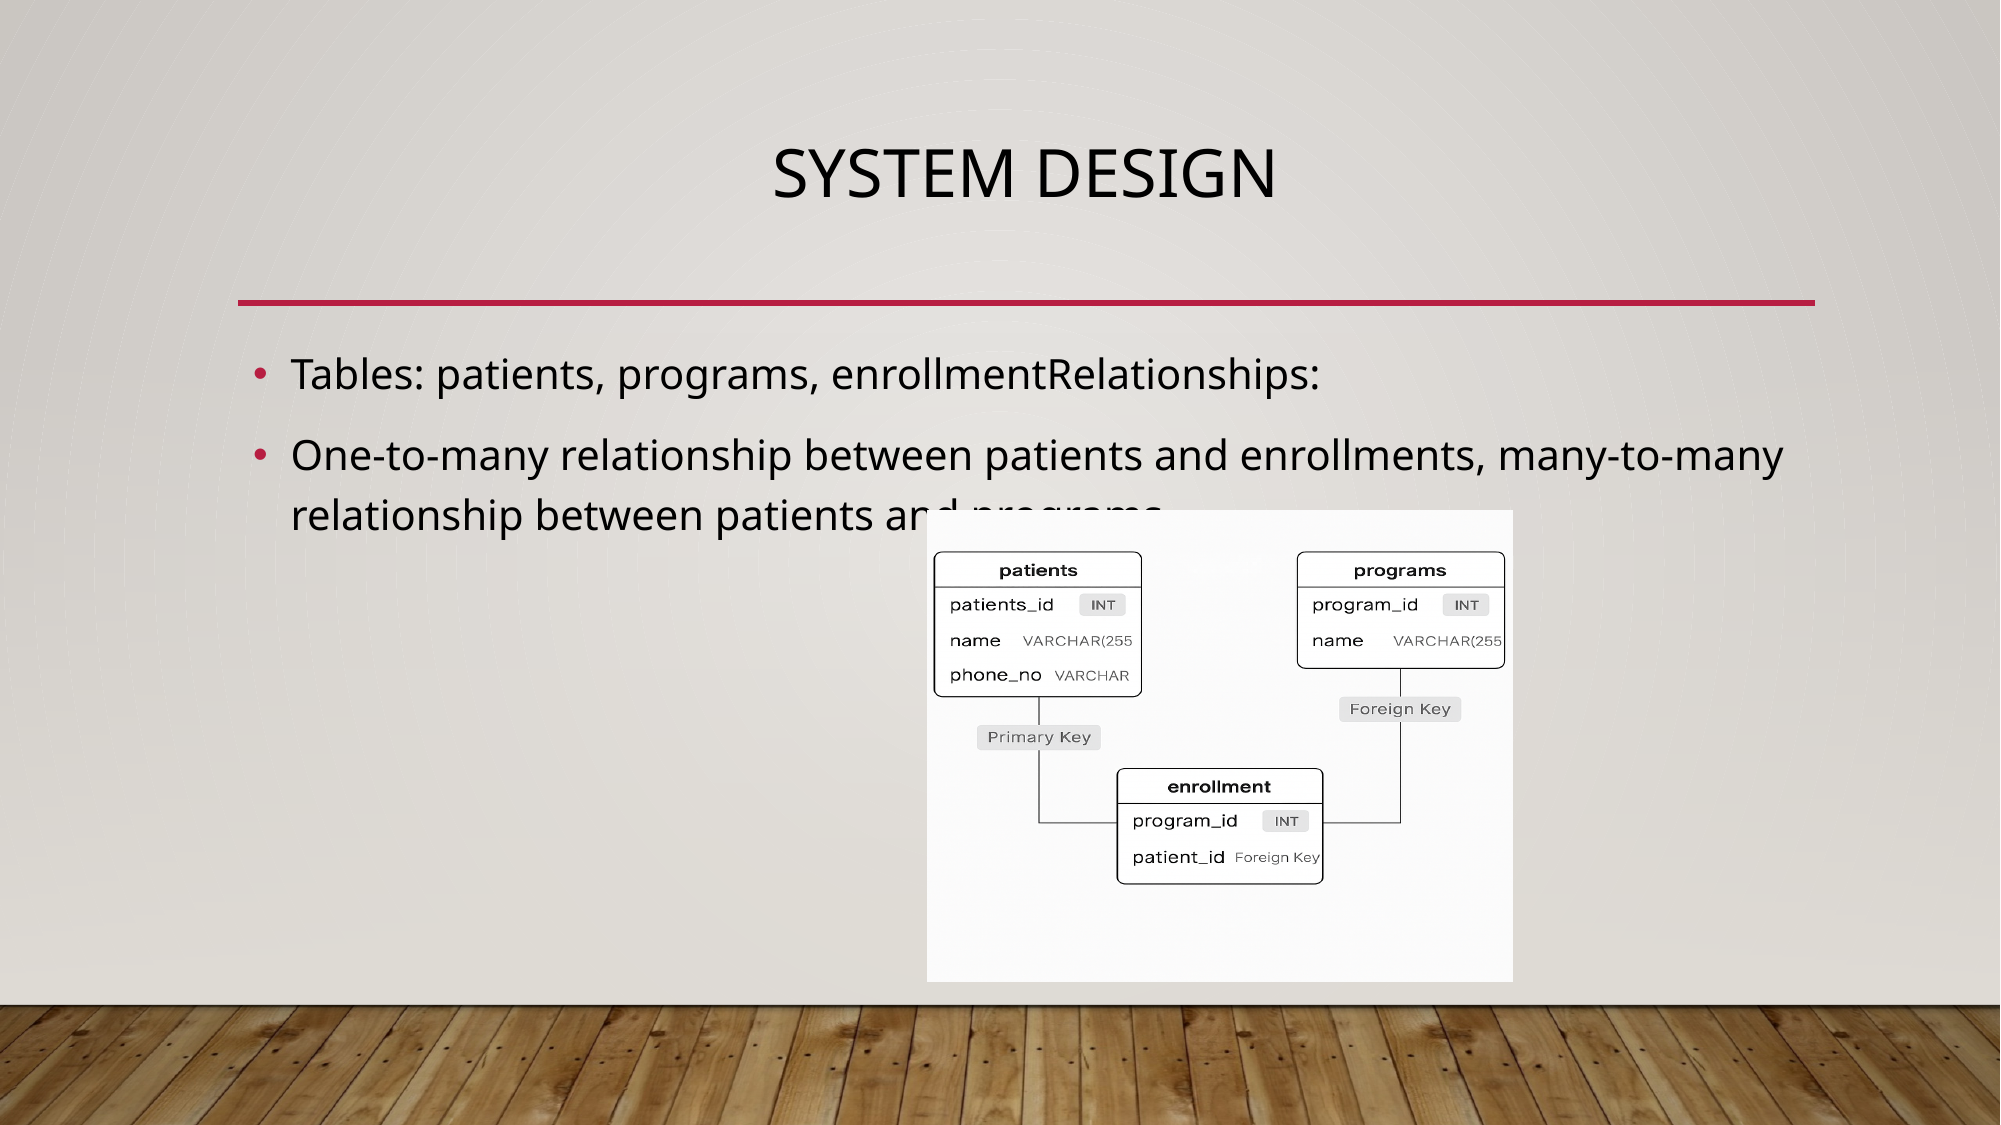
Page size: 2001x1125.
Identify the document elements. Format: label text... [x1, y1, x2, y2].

title System Design [238, 131, 1814, 305]
picture [0, 1005, 2000, 1125]
picture [927, 510, 1513, 983]
list Tables: patients, programs, enrollmentRelationships: One-to-many relationship between patients and enrollments, many-to-many relationship between patients and programs. [238, 330, 1814, 897]
